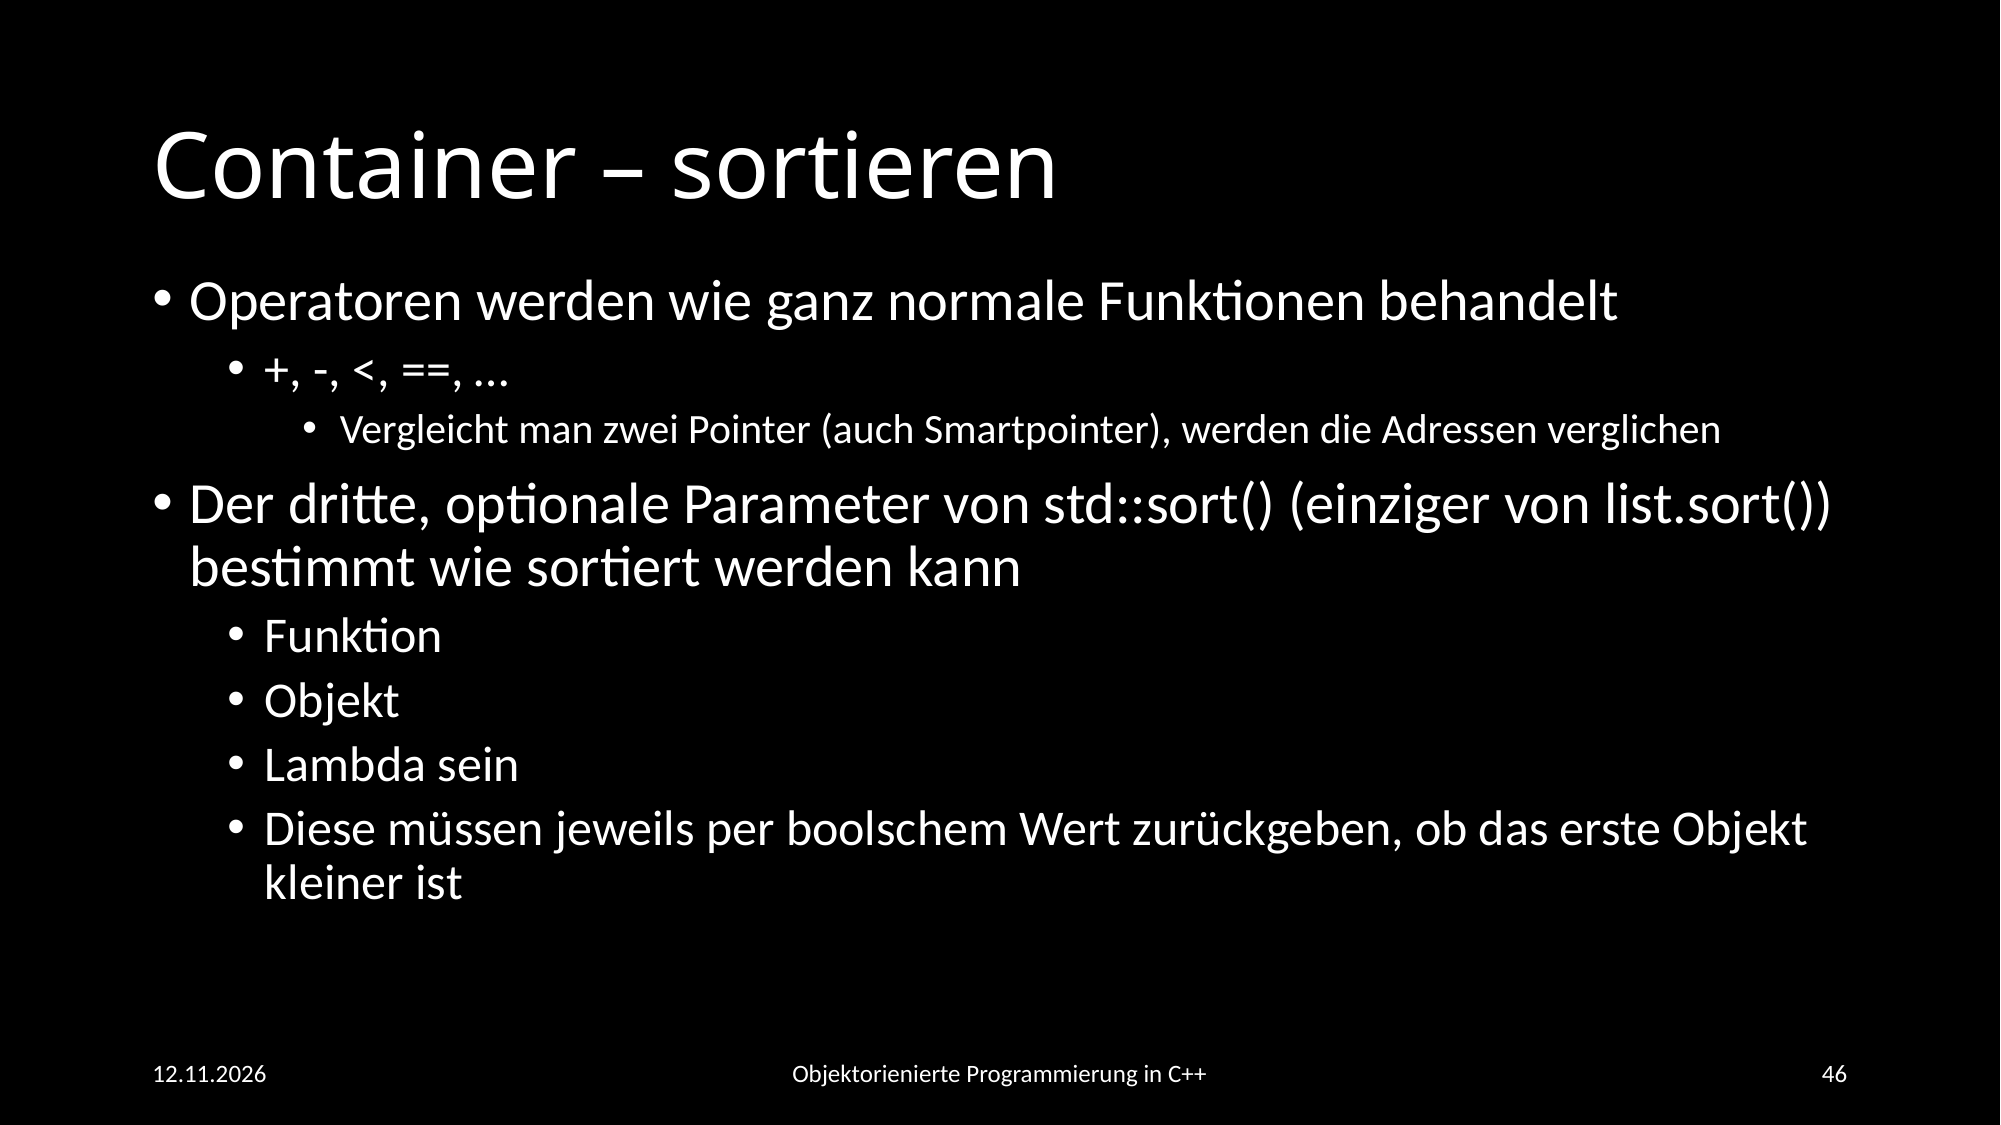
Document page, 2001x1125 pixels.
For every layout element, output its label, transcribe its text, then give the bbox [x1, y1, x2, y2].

slide_number 46 [1412, 1042, 1863, 1103]
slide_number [137, 1042, 588, 1103]
footer Objektorienierte Programmierung in C++ [662, 1042, 1338, 1103]
title Container – sortieren [137, 59, 1863, 262]
list Operatoren werden wie ganz normale Funktionen behandelt +, -, <, ==, … Vergleicht man zwei Pointer (auch Smartpointer), werden die Adressen verglichen Der dritte, optionale Parameter von std::sort() (einziger von list.sort()) bestimmt wie sortiert werden kann Funktion Objekt Lambda sein Diese müssen jeweils per boolschem Wert zurückgeben, ob das erste Objekt kleiner ist [137, 262, 1882, 996]
